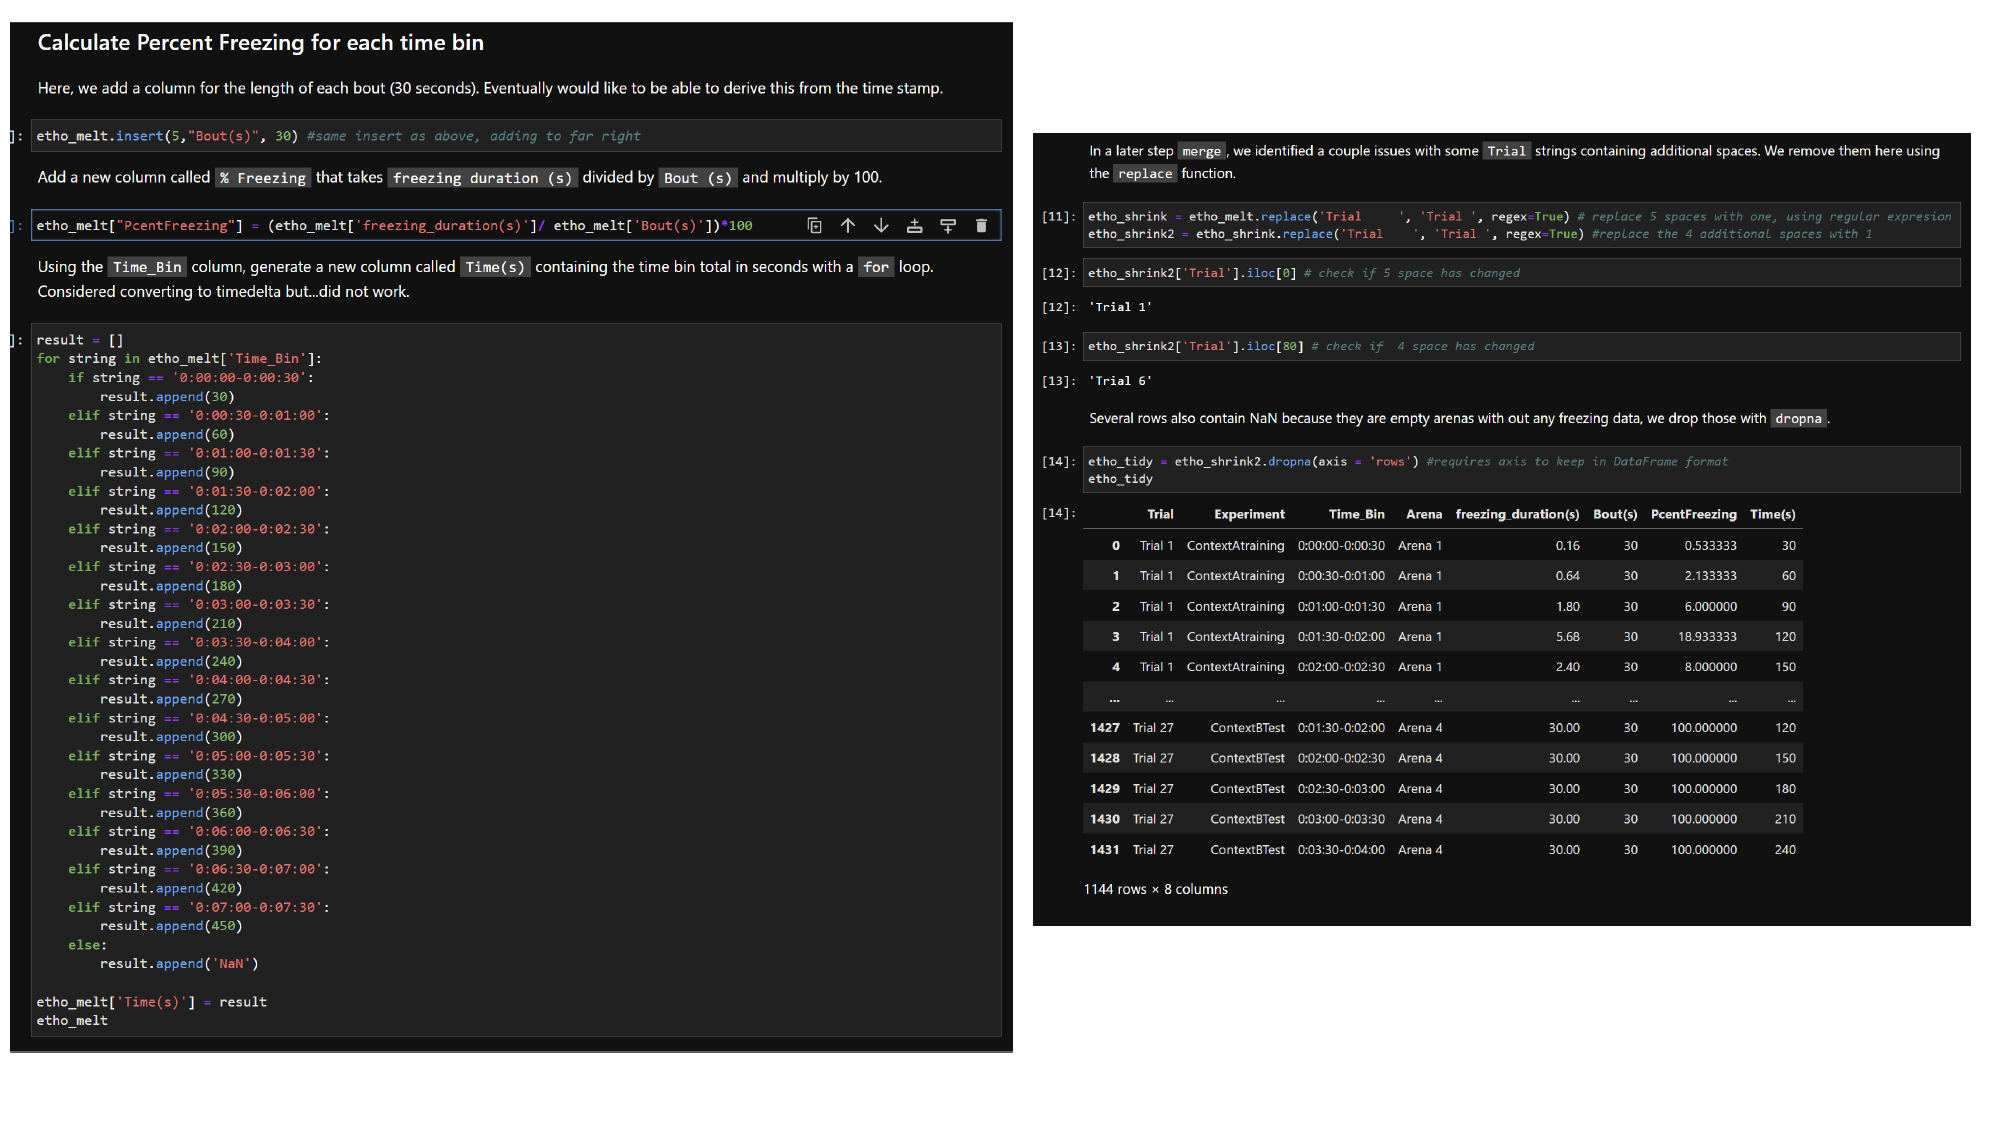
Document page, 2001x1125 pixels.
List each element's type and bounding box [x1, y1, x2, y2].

list [10, 22, 1013, 1053]
picture [1033, 133, 1971, 926]
